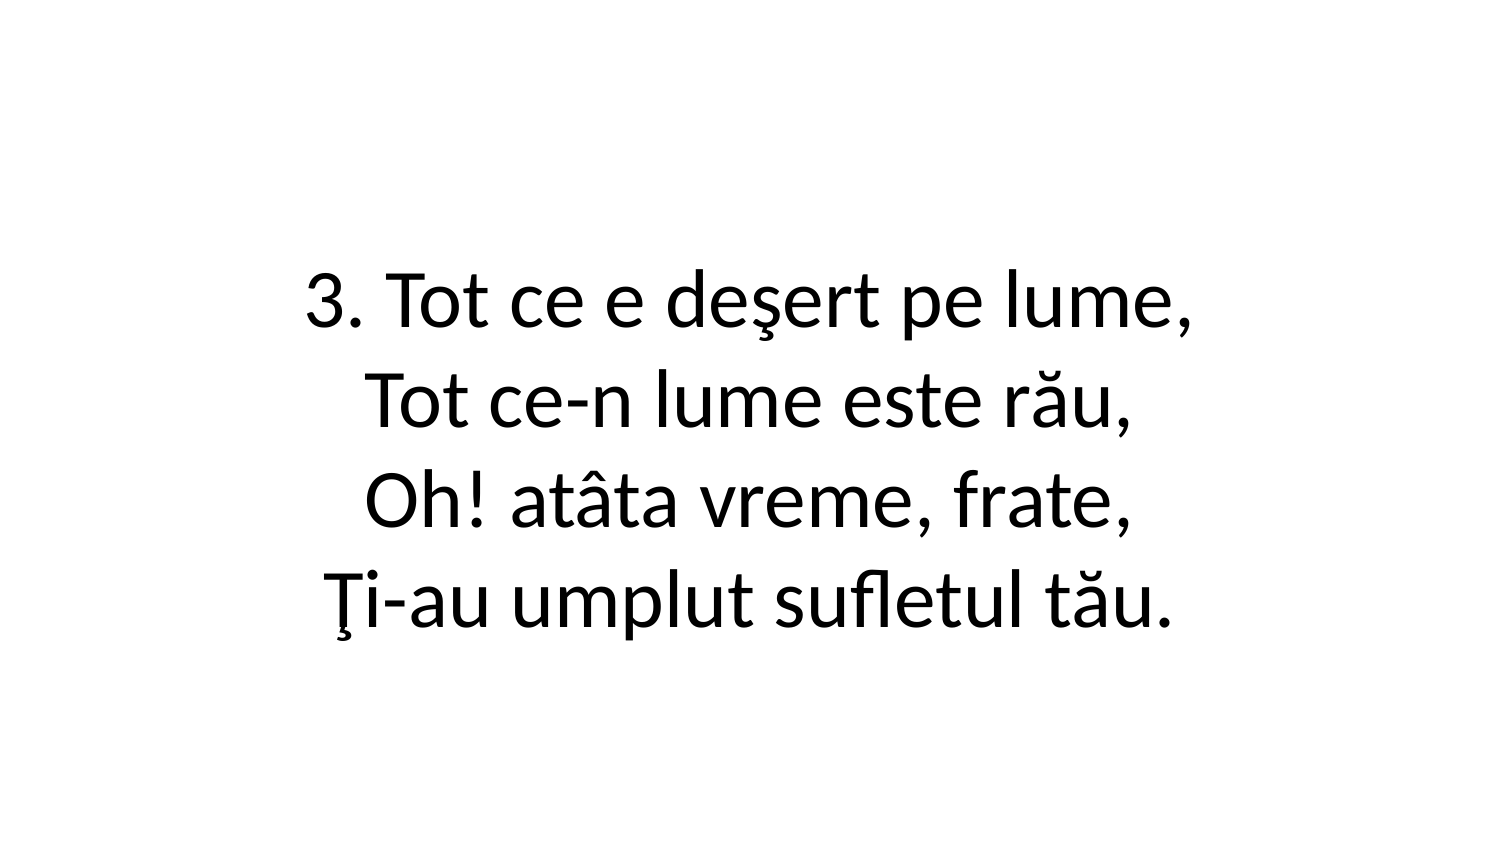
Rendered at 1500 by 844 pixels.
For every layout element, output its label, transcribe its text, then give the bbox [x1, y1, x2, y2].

text_box 3. Tot ce e deşert pe lume, Tot ce-n lume este rău, Oh! atâta vreme, frate, Ţi-au umplut sufletul tău. [288, 192, 1211, 652]
